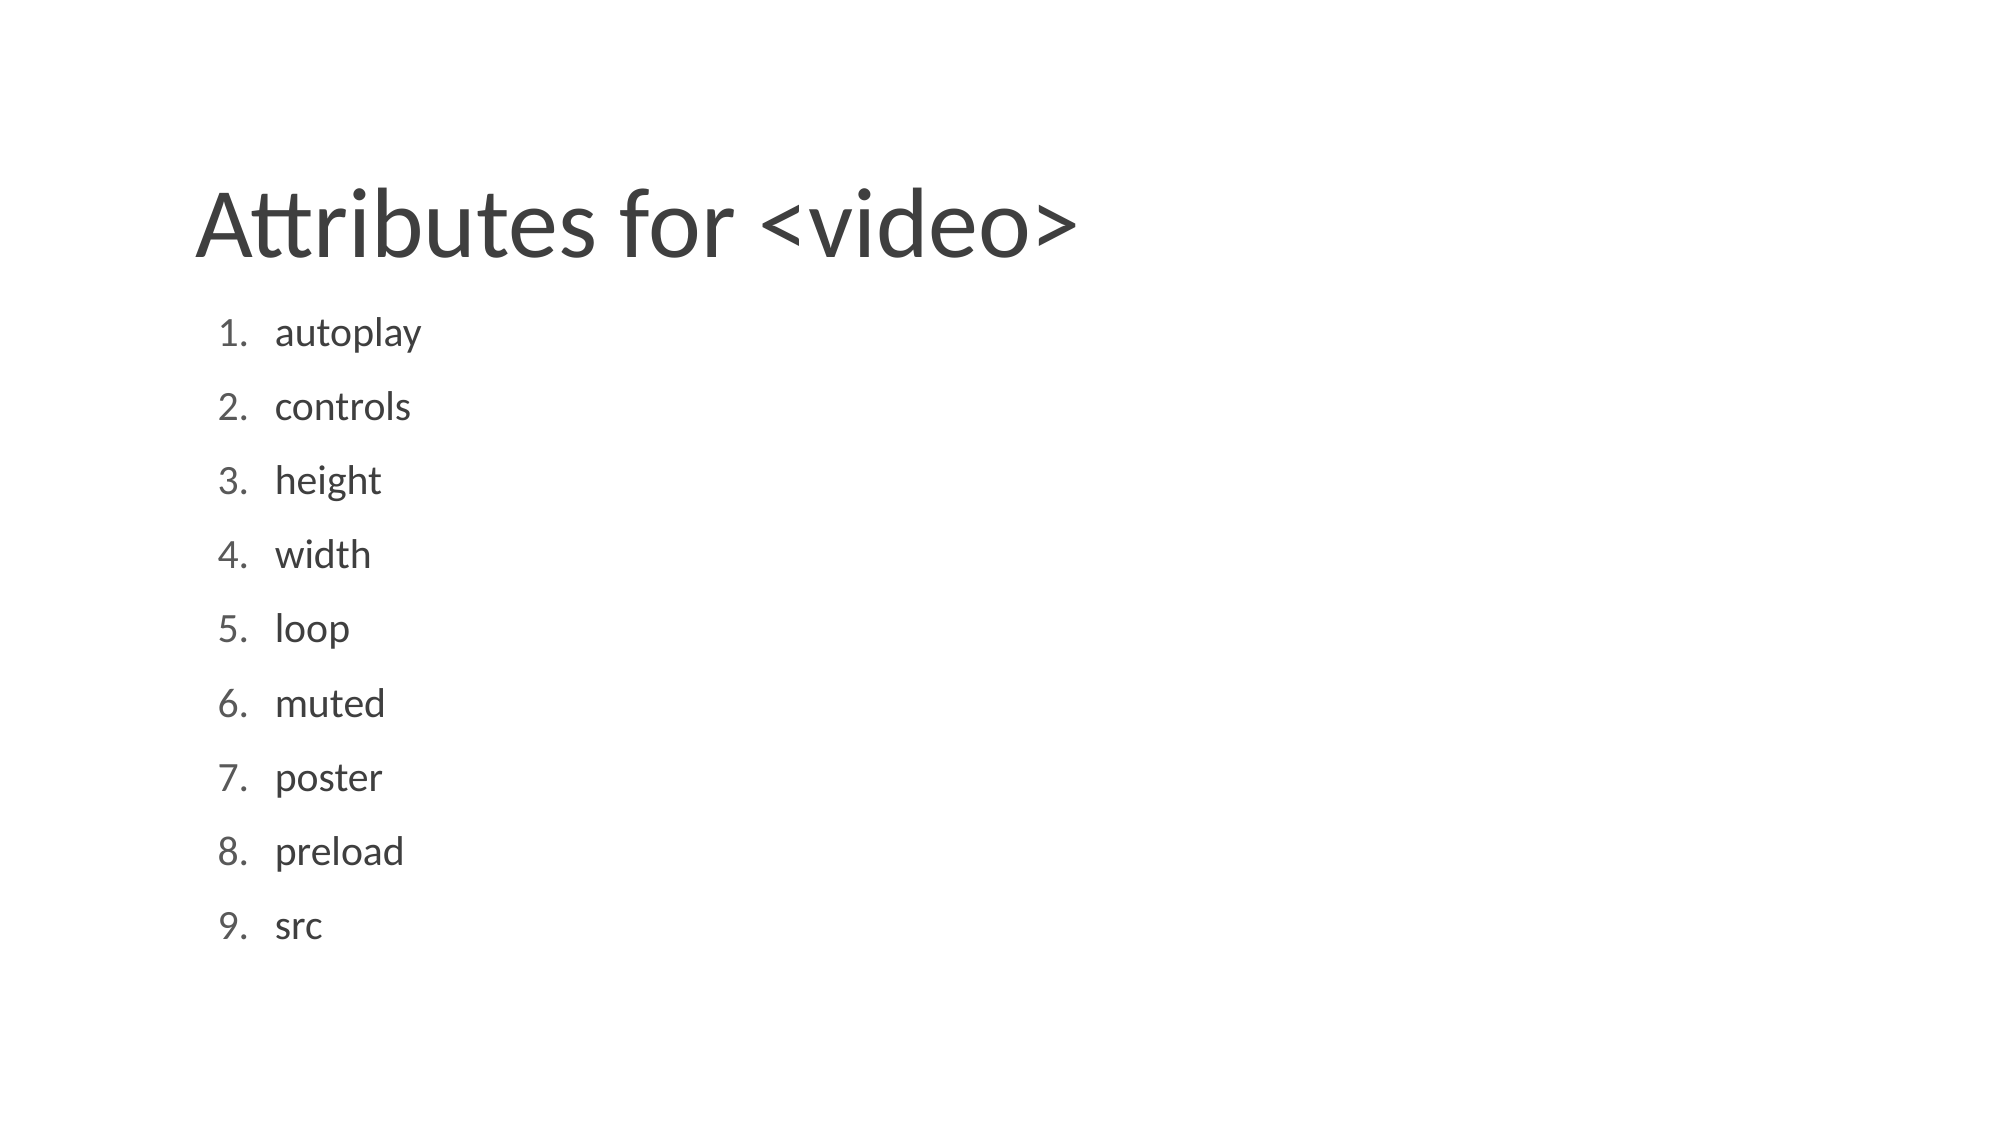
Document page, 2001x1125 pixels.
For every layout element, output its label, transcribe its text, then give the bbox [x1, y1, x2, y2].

list autoplay controls height width loop muted poster preload src [180, 302, 1830, 963]
title Attributes for <video> [180, 47, 1830, 285]
